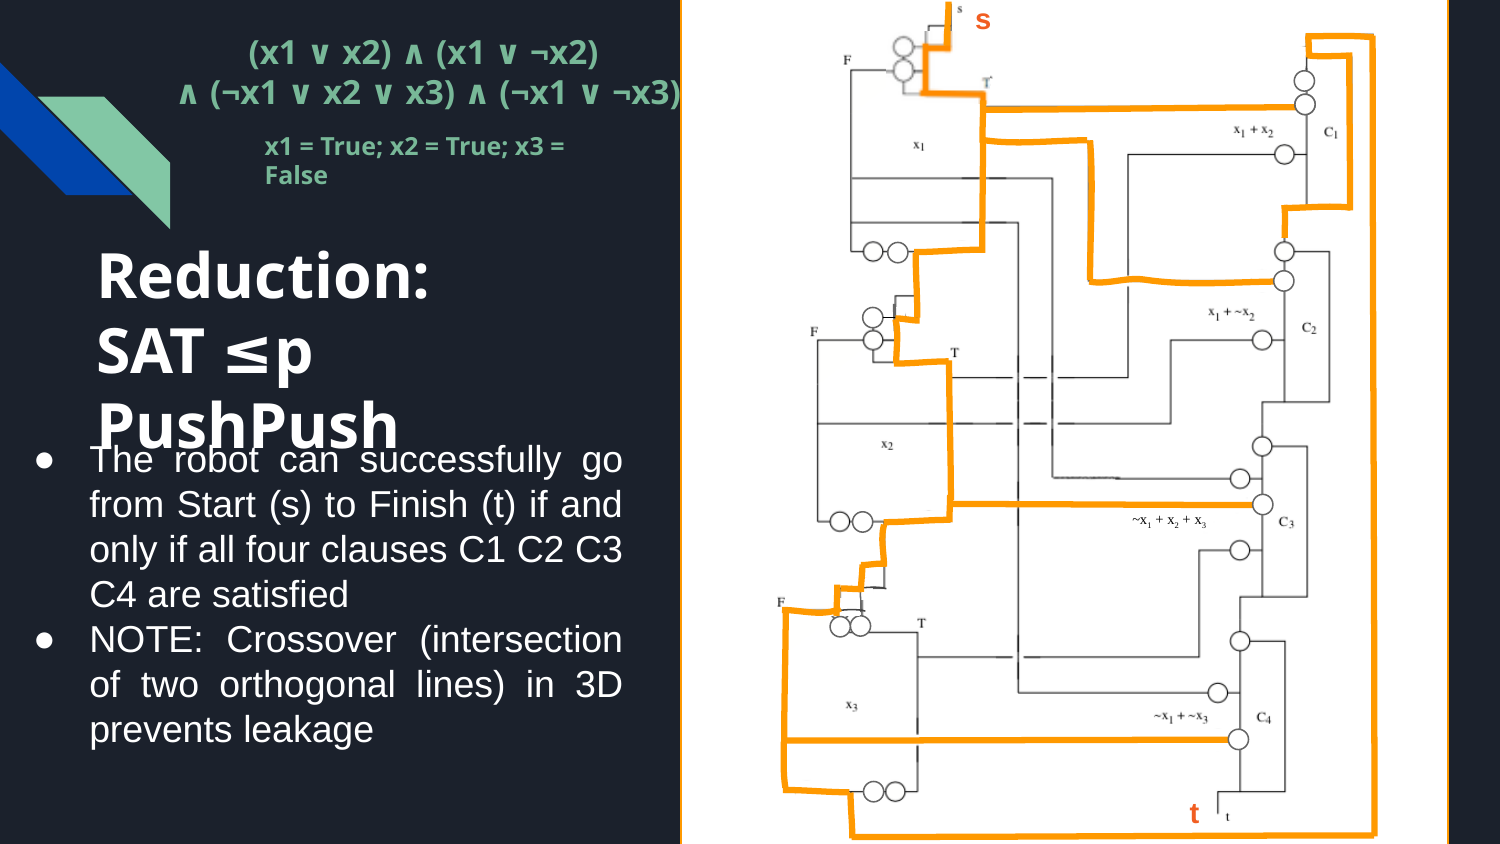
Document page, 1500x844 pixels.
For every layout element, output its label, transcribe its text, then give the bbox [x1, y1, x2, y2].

picture [681, 0, 1448, 844]
text_box Reduction: SAT ≤p PushPush [81, 220, 622, 398]
text_box (x1 ∨ x2) ∧ (x1 ∨ ¬x2) ∧ (¬x1 ∨ x2 ∨ x3) ∧ (¬x1 ∨ ¬x3) [157, 16, 676, 128]
text_box The robot can successfully go from Start (s) to Finish (t) if and only if all four clauses C1 C2 C3 C4 are satisfied NOTE: Crossover (intersection of two orthogonal lines) in 3D prevents leakage [0, 420, 639, 806]
text_box x1 = True; x2 = True; x3 = False [249, 114, 622, 158]
